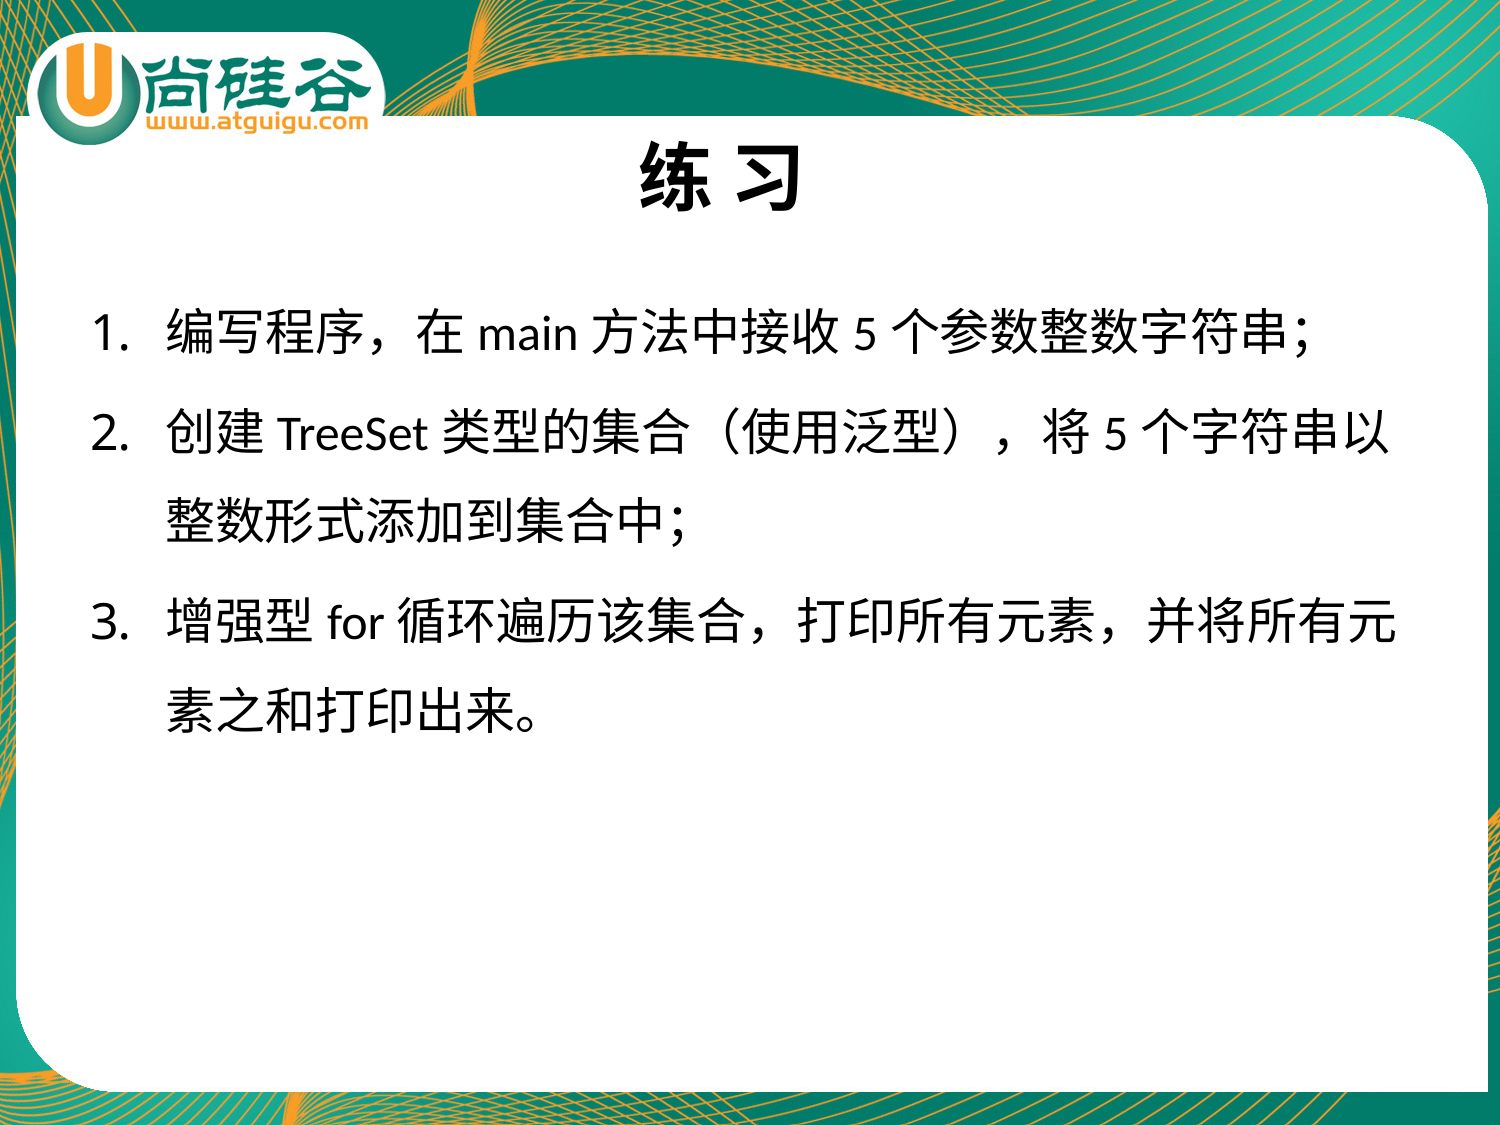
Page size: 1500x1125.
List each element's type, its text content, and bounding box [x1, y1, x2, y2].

list 编写程序，在main方法中接收5个参数整数字符串； 创建TreeSet类型的集合（使用泛型），将5个字符串以整数形式添加到集合中； 增强型for循环遍历该集合，打印所有元素，并将所有元素之和打印出来。 [75, 262, 1425, 1005]
picture [0, 0, 1500, 1125]
title 练 习 [46, 105, 1397, 247]
